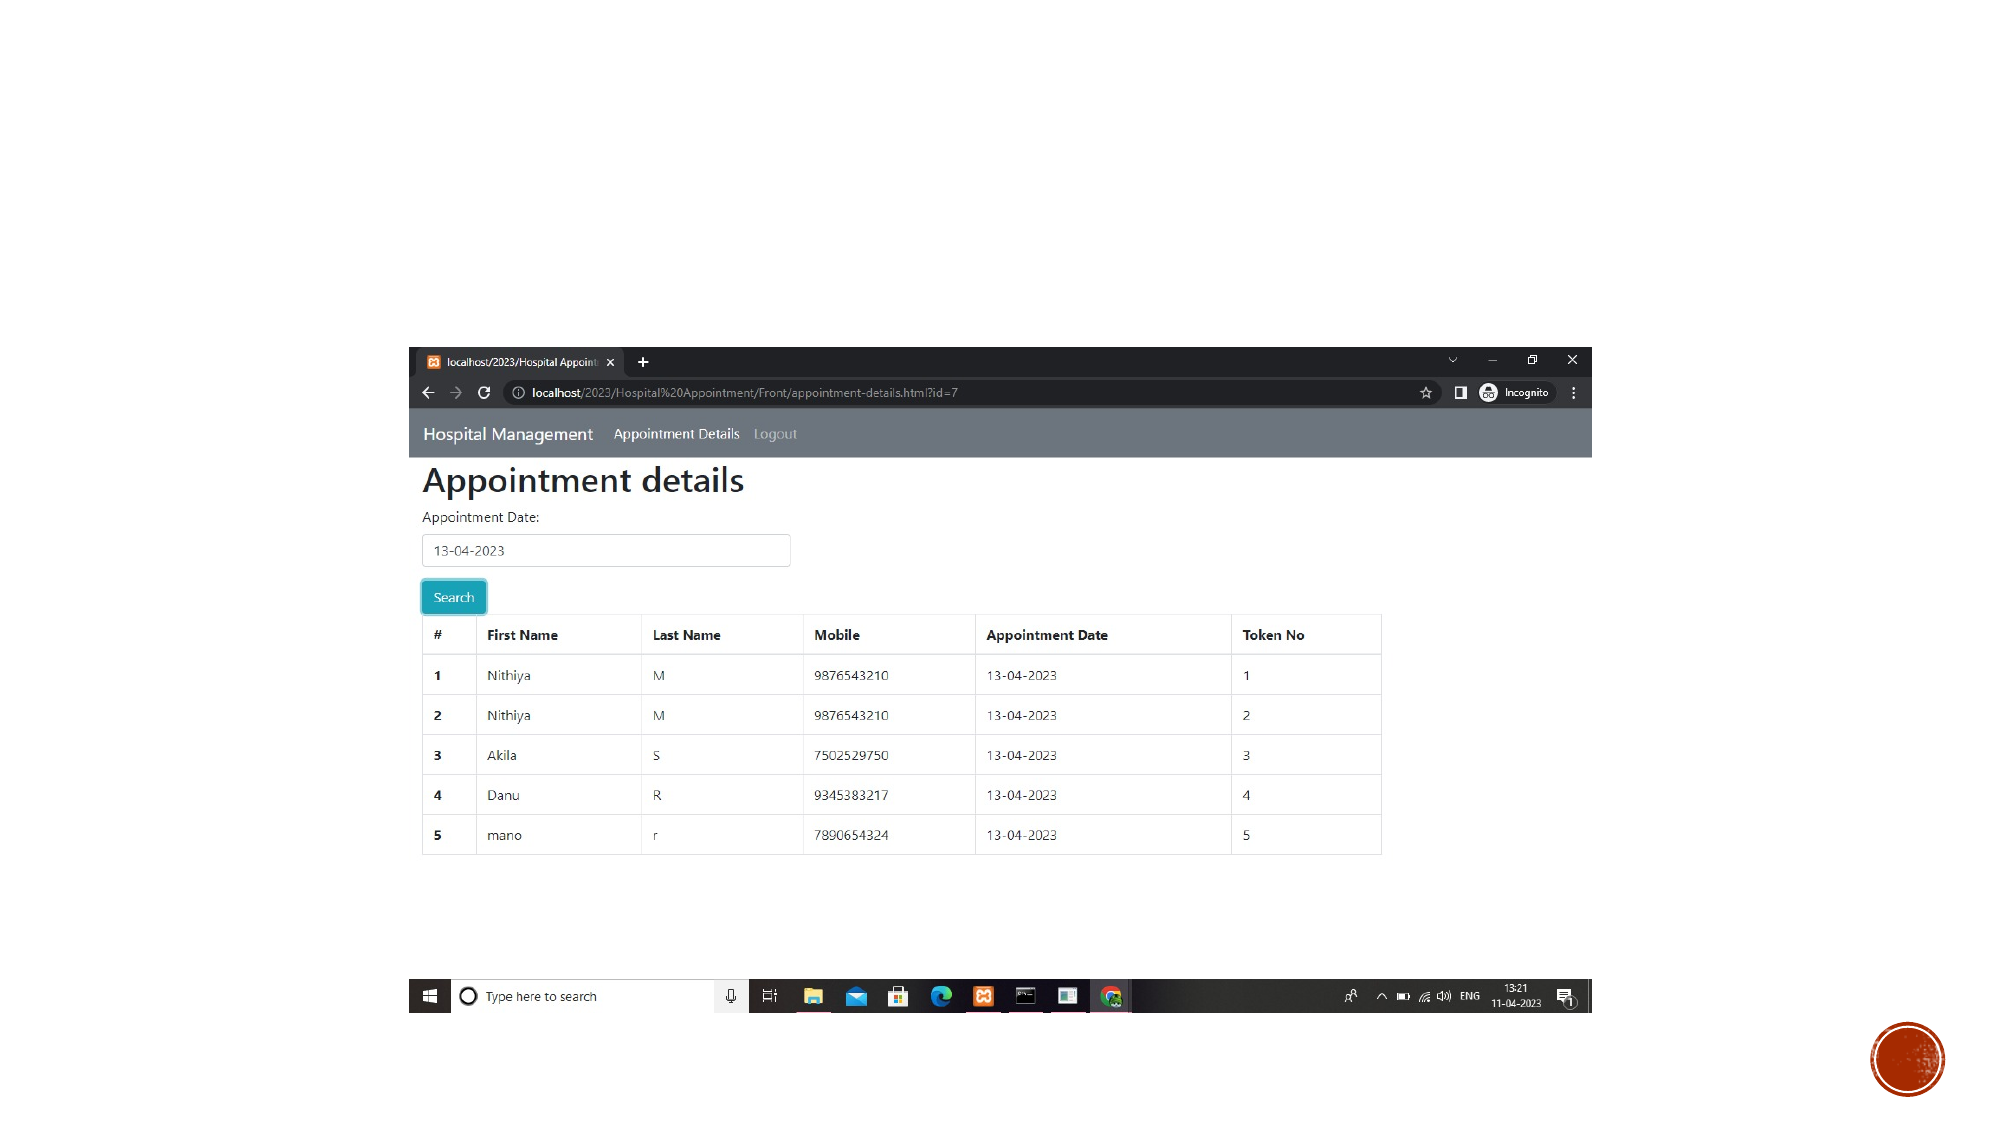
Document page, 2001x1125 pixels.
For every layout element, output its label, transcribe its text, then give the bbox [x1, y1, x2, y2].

title Thank You [670, 79, 1826, 973]
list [412, 351, 1590, 1010]
